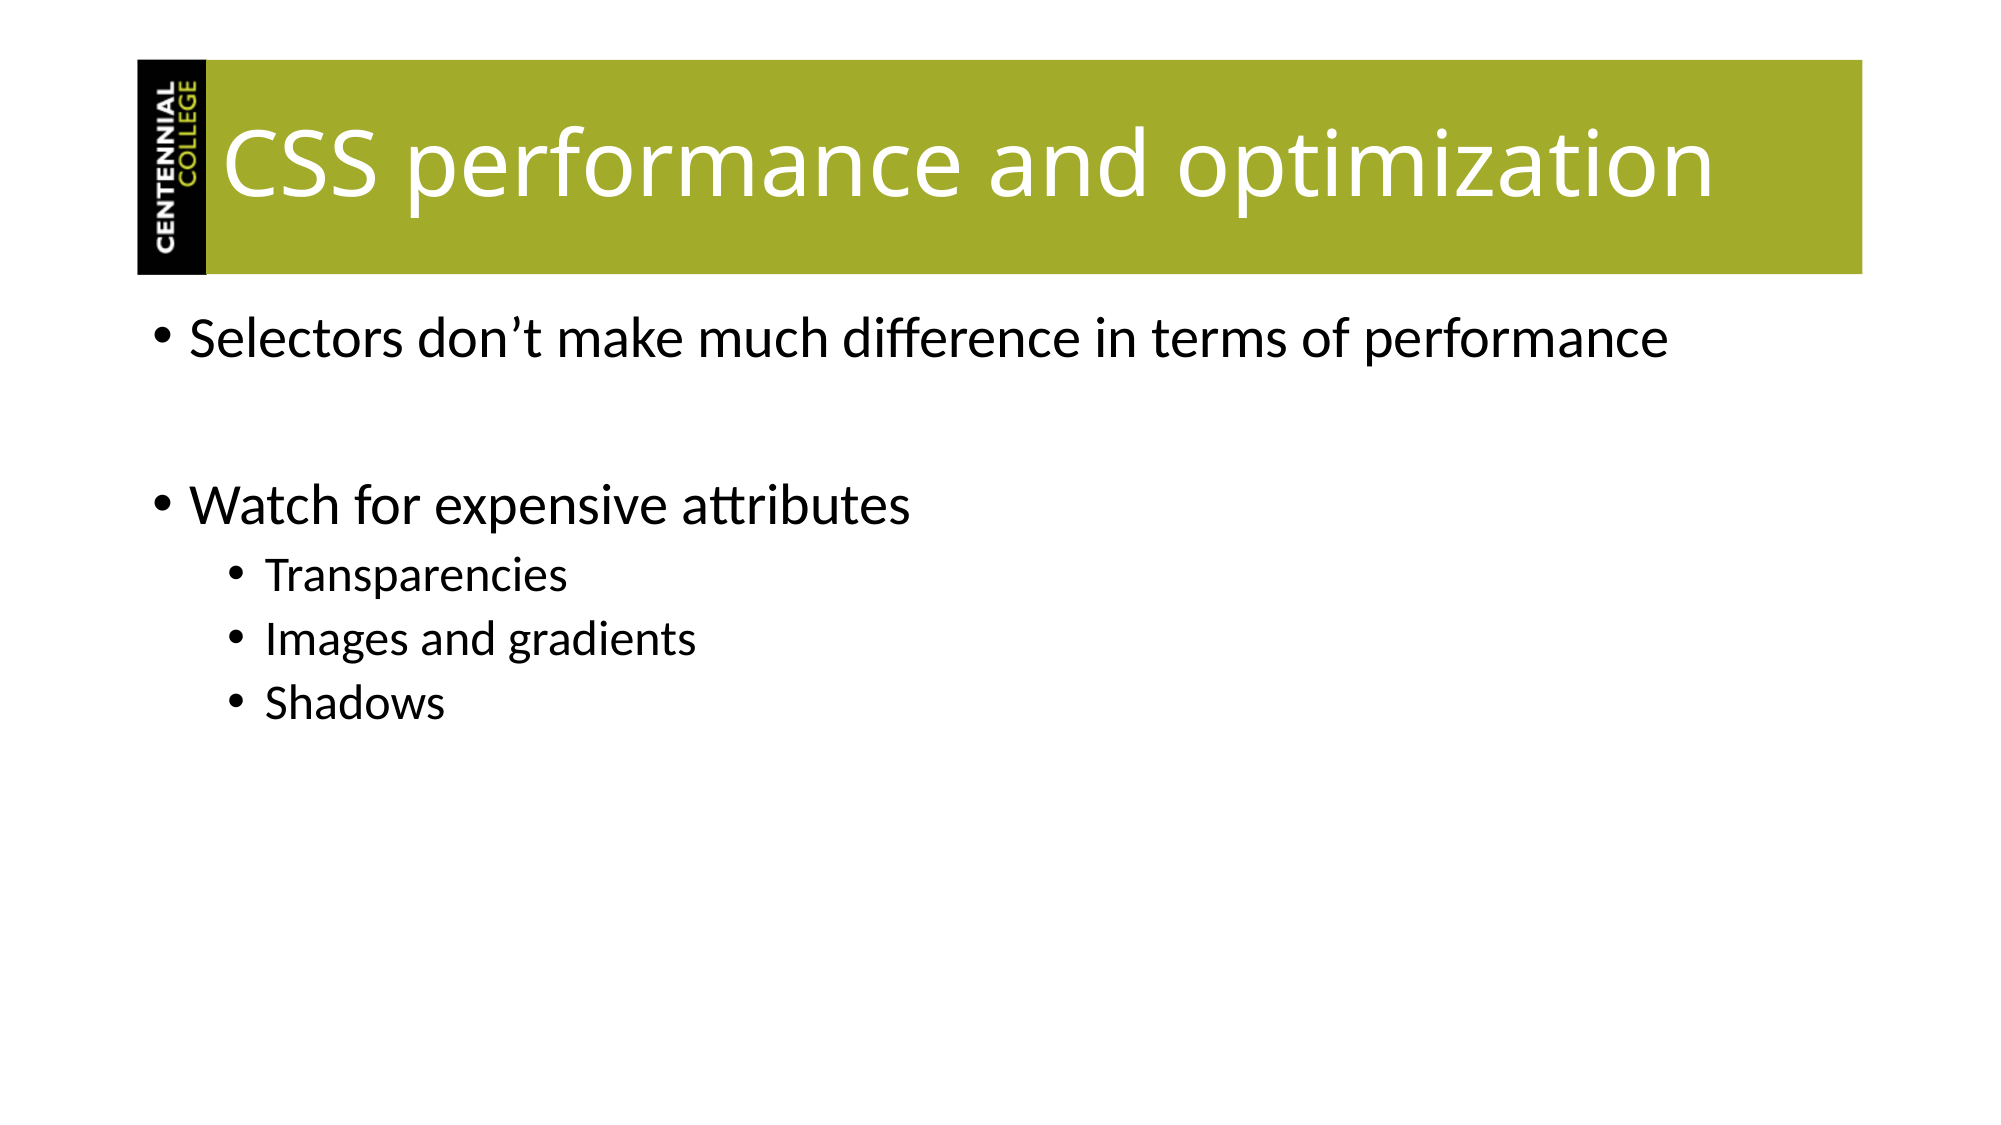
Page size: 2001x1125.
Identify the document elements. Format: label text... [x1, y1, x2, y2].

list Selectors don’t make much difference in terms of performance Watch for expensive attributes Transparencies Images and gradients Shadows [137, 299, 1863, 1014]
title CSS performance and optimization [206, 59, 1863, 275]
picture [138, 60, 206, 274]
